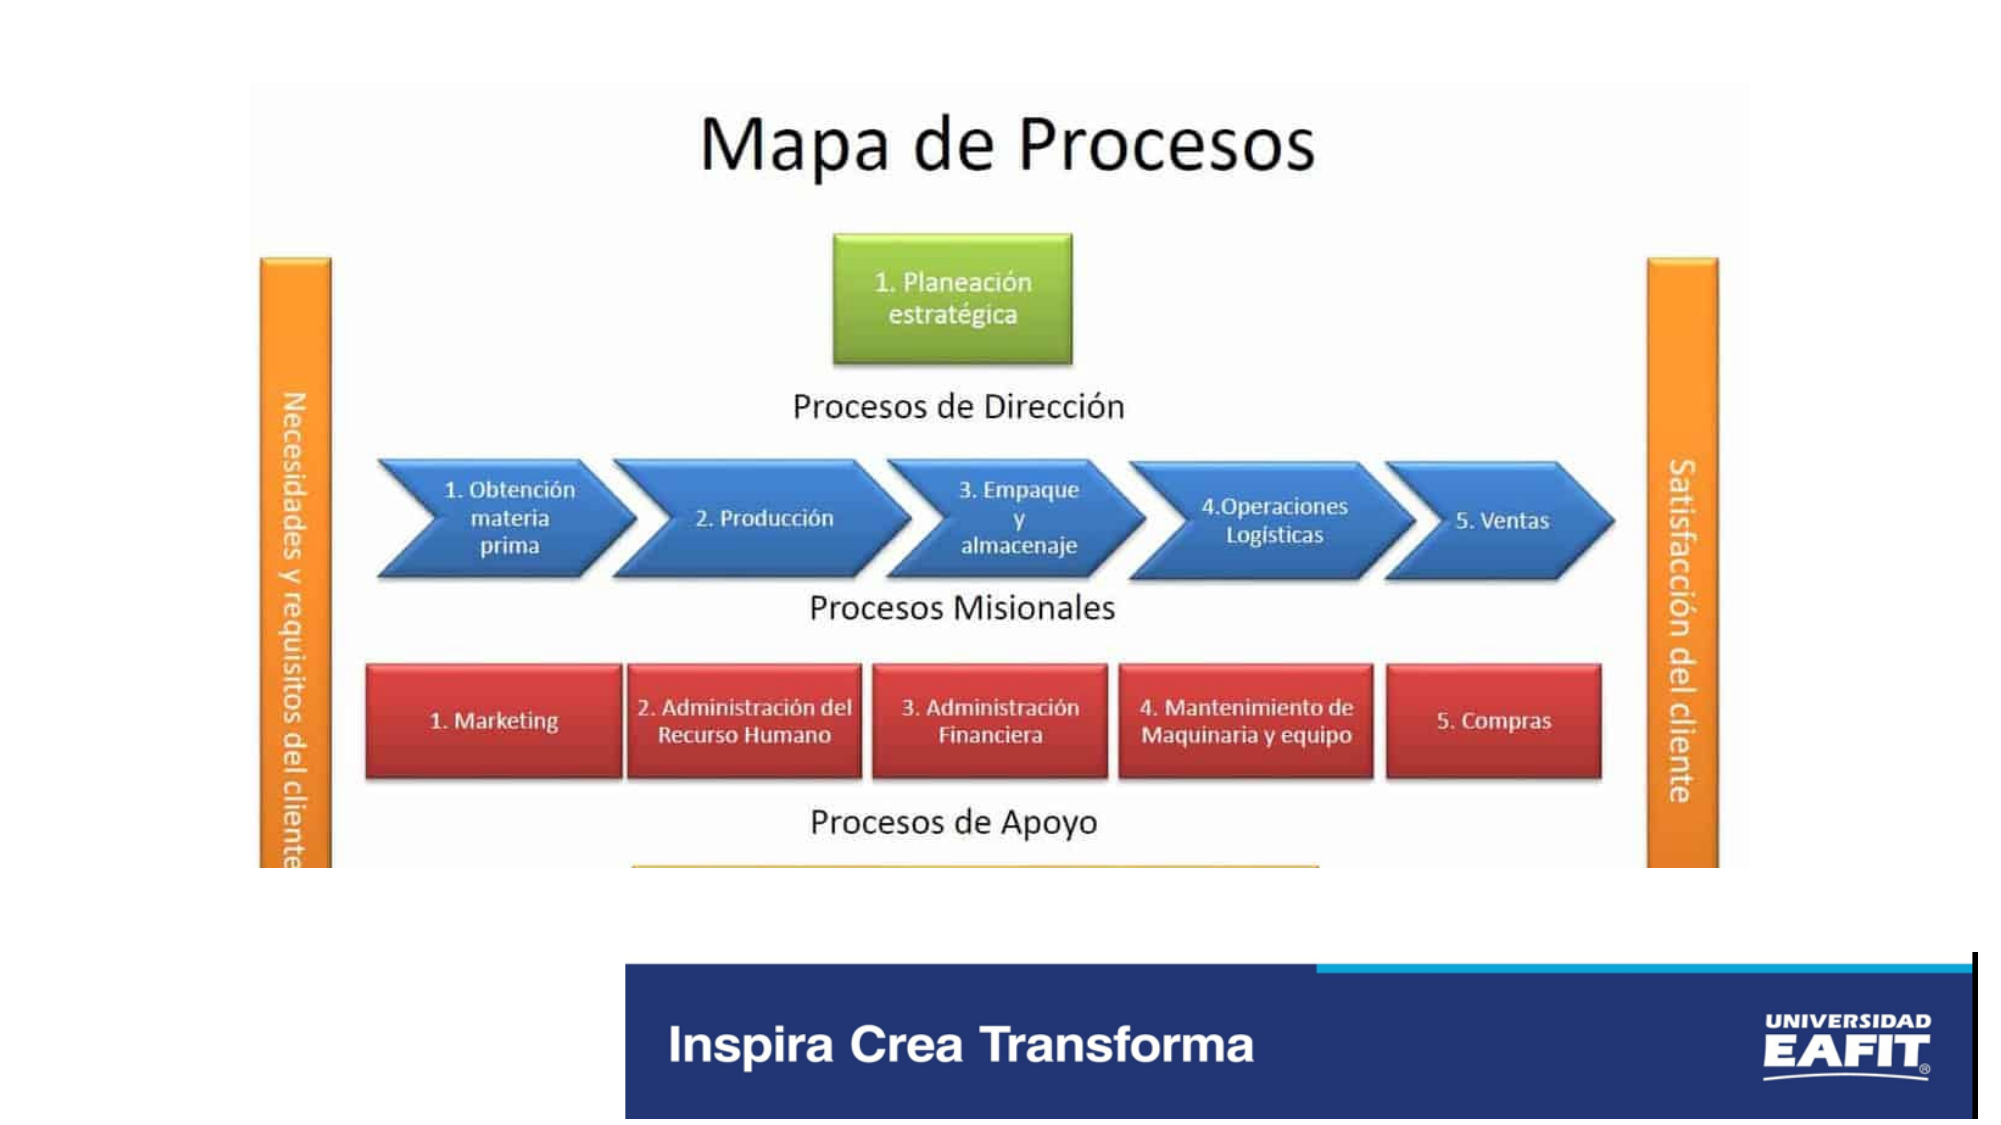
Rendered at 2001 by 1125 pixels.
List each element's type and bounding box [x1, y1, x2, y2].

picture [625, 952, 1978, 1119]
picture [249, 82, 1751, 868]
